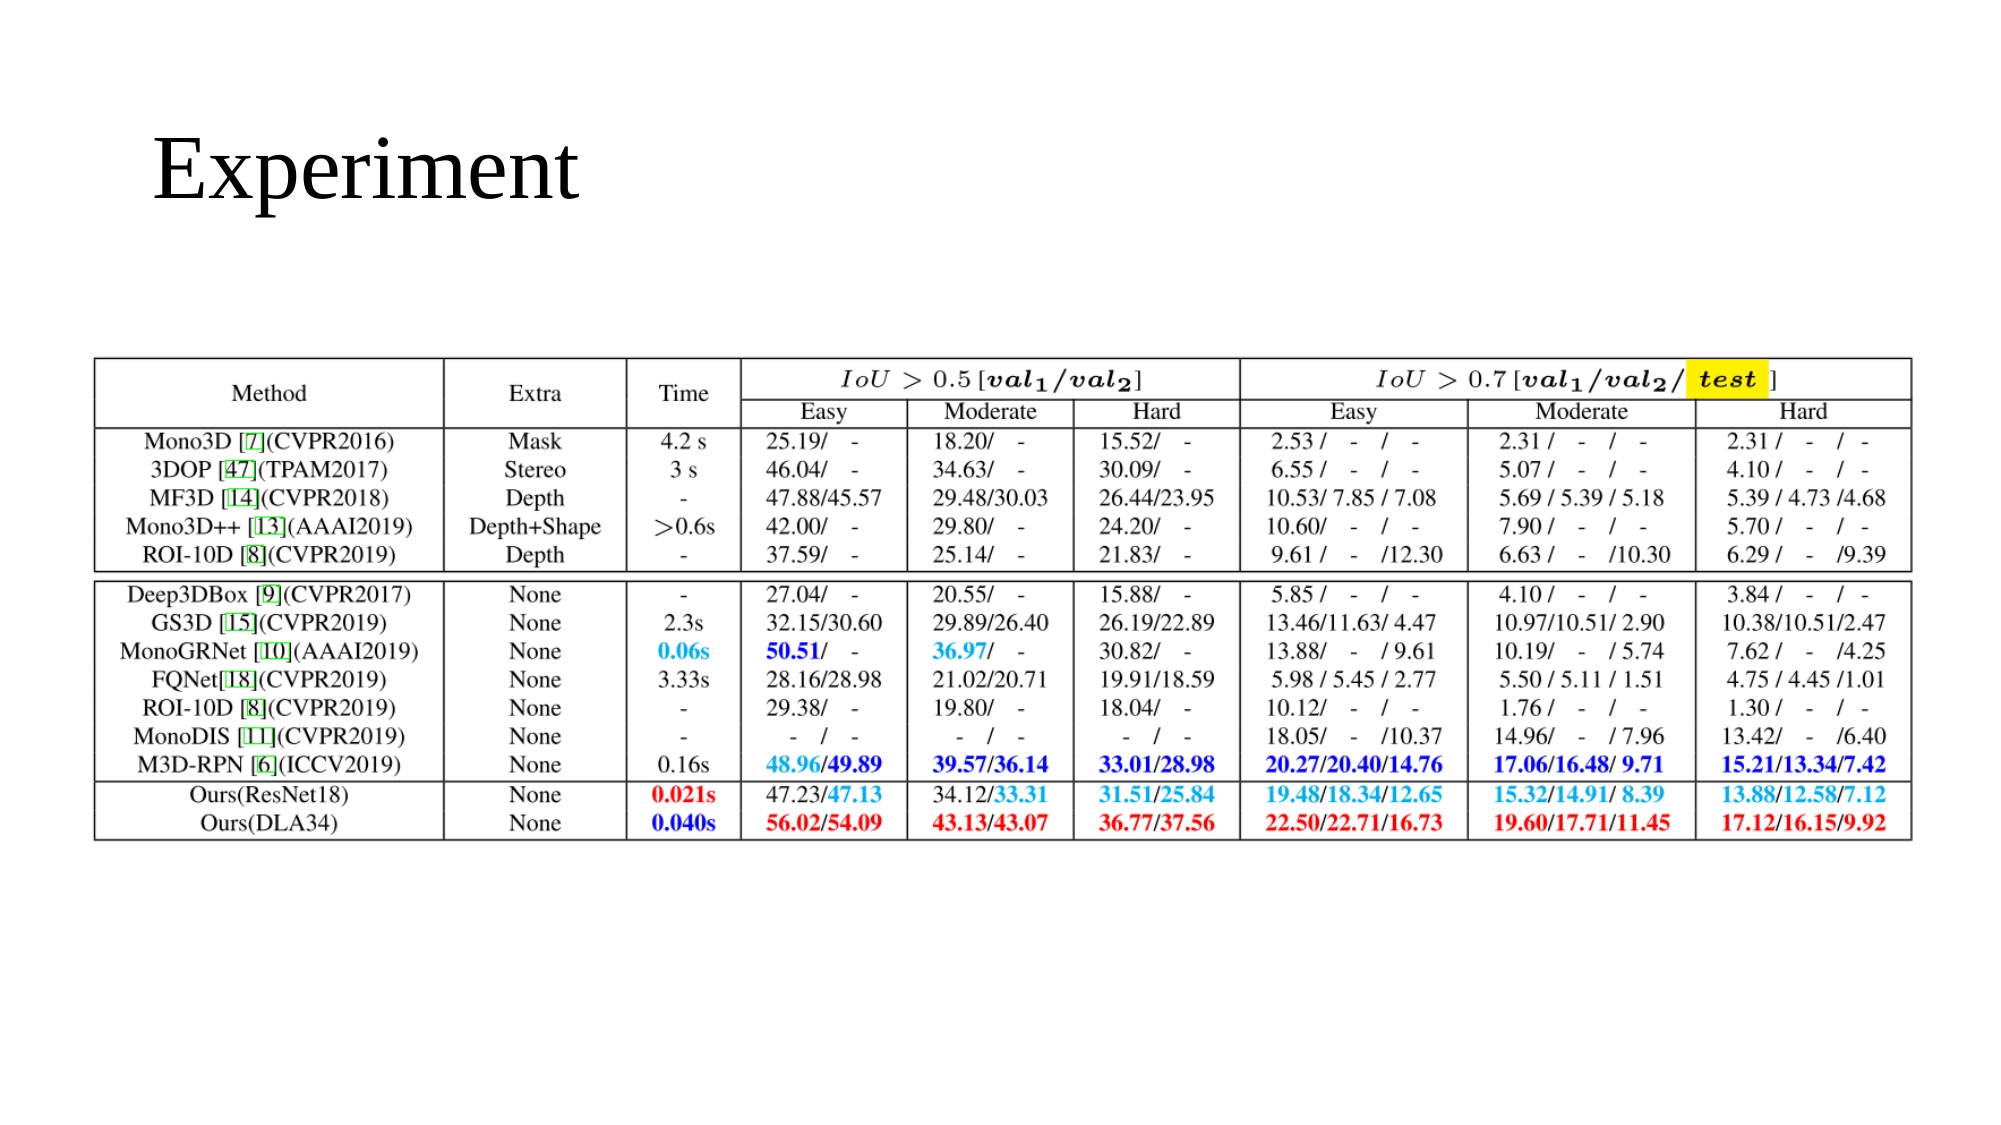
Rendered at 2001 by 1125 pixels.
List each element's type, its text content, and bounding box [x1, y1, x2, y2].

title Experiment [137, 59, 1863, 278]
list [42, 333, 1958, 861]
